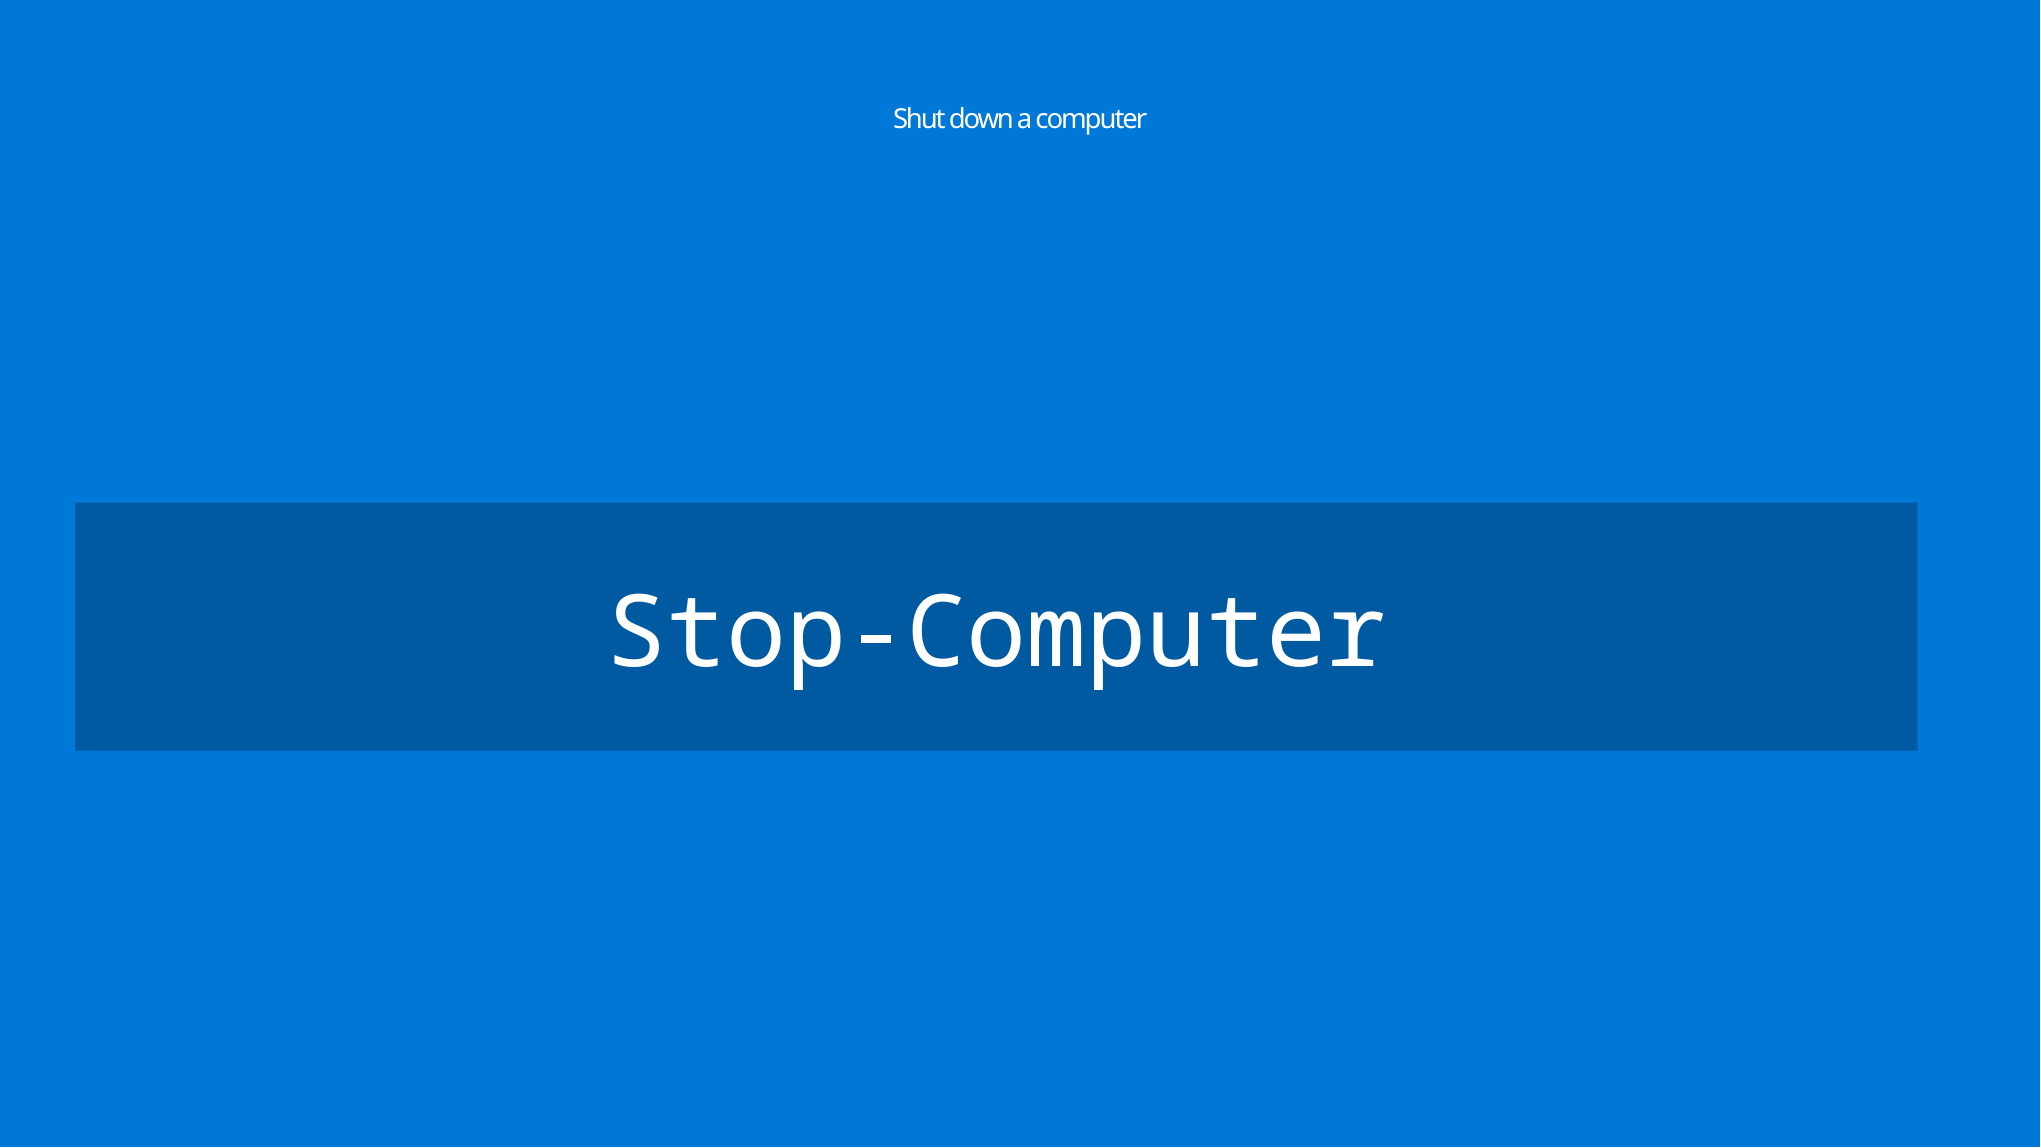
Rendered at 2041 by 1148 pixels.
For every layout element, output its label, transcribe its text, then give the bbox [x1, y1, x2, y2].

text_box Stop-Computer [74, 502, 1919, 752]
title Shut down a computer [102, 89, 1938, 234]
